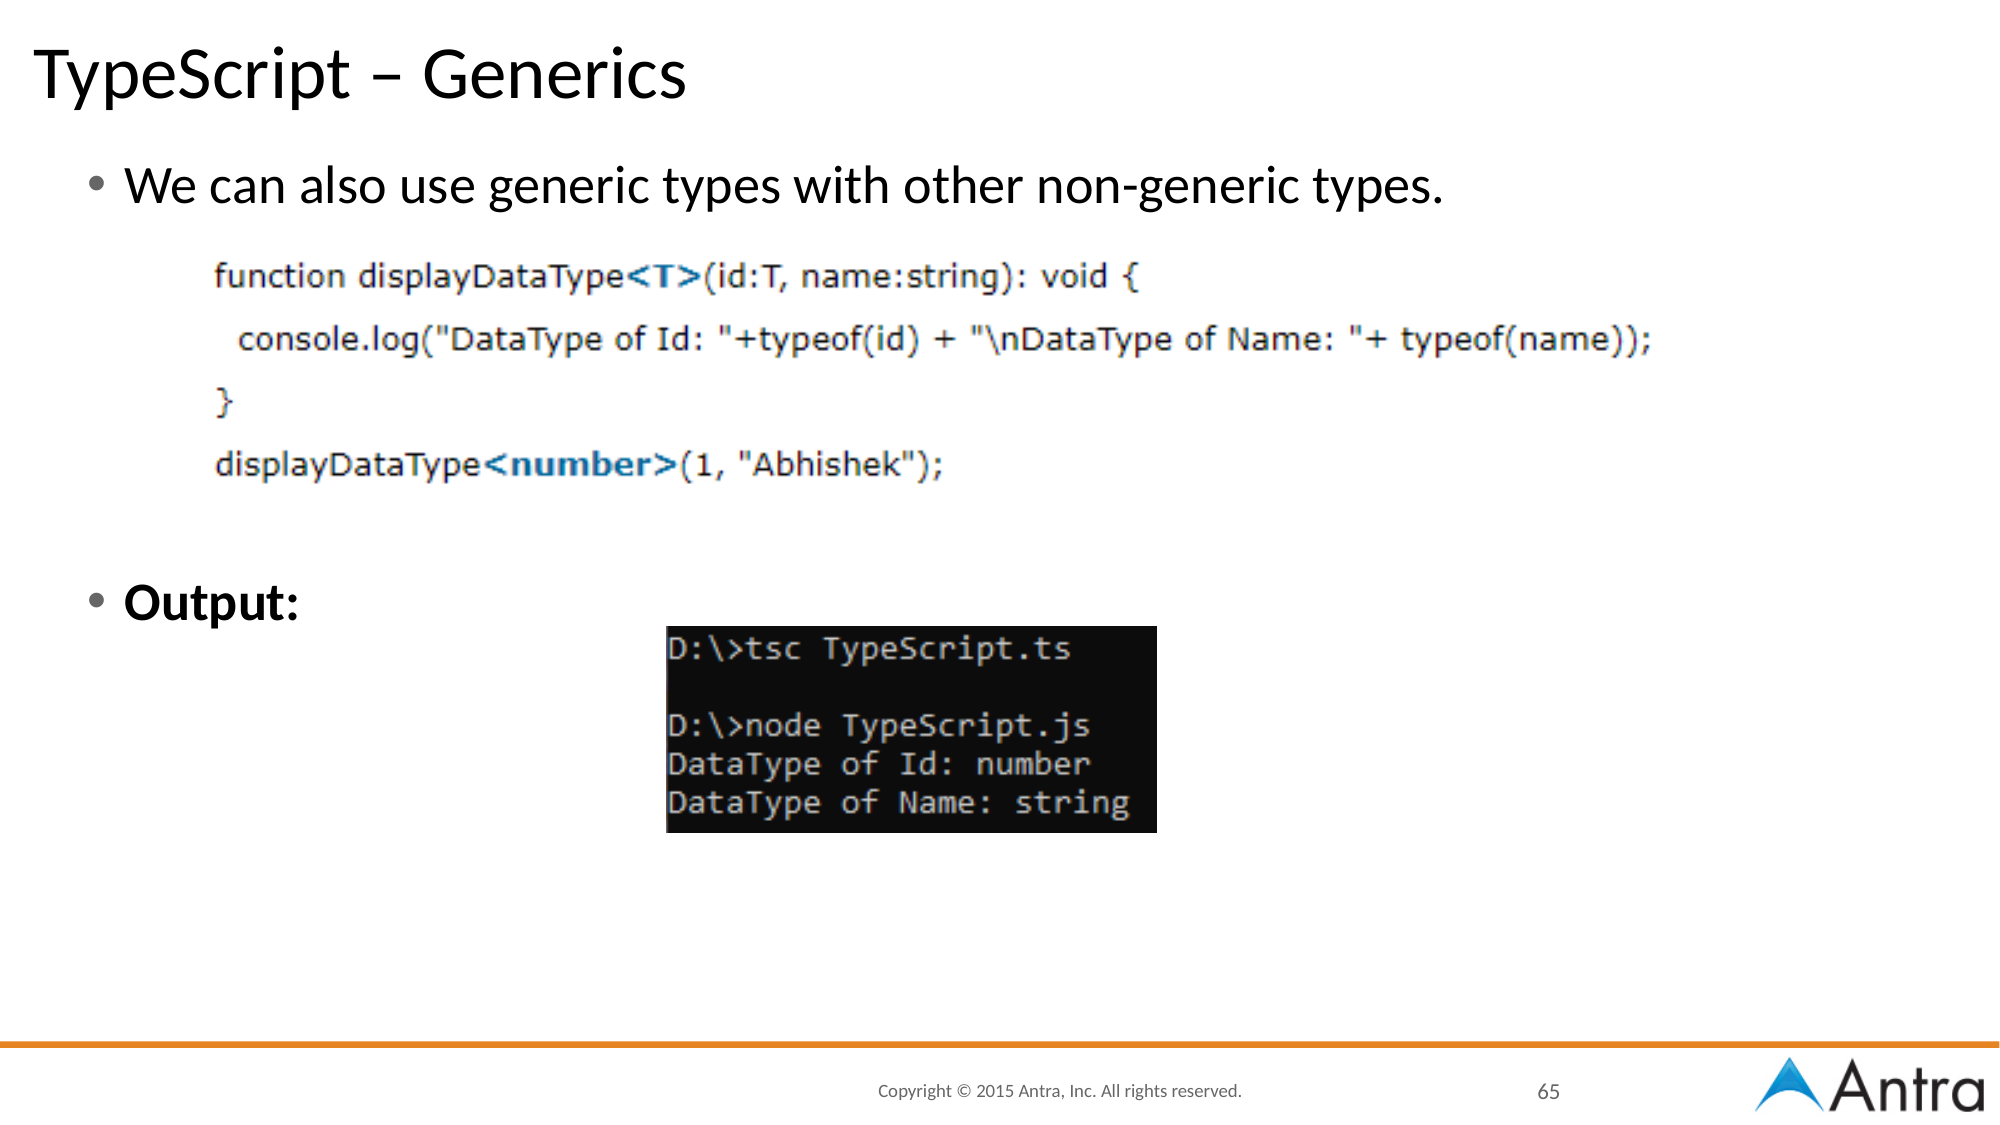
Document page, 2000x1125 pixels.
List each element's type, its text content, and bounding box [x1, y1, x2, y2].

picture [1744, 1048, 1994, 1122]
picture [665, 625, 1157, 833]
slide_number 65 [1498, 1075, 1561, 1106]
title TypeScript – Generics [33, 50, 1859, 114]
list We can also use generic types with other non-generic types. Output: [87, 156, 1913, 882]
picture [197, 243, 1667, 499]
